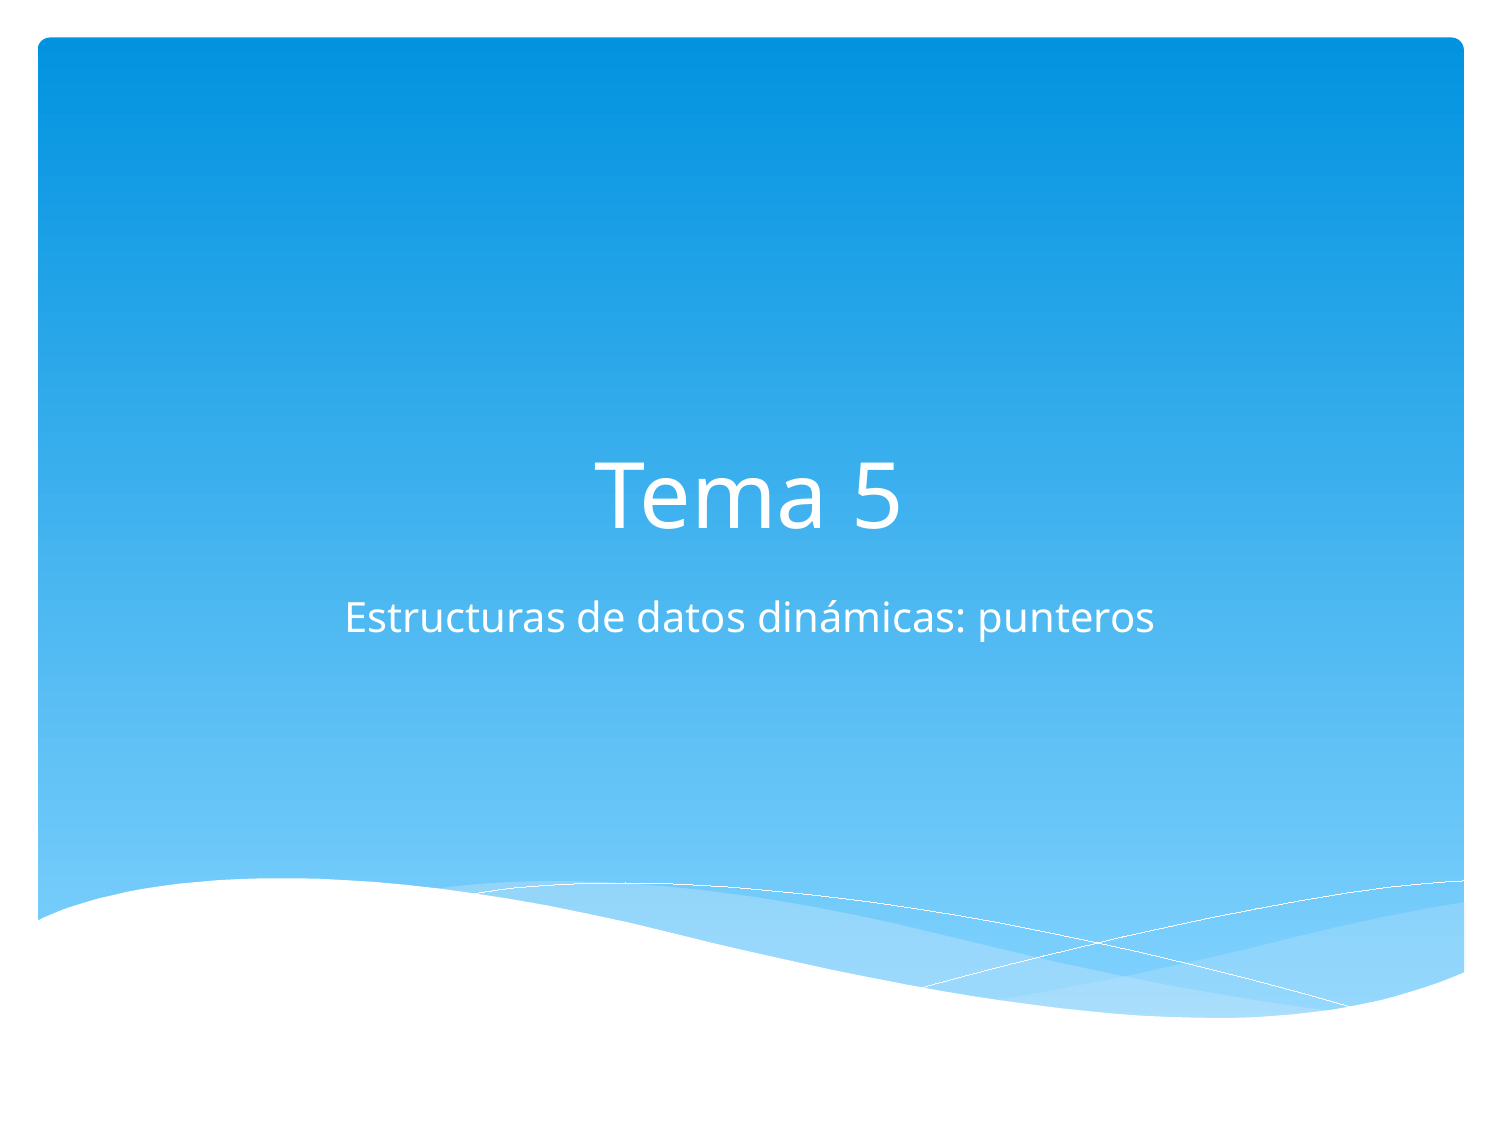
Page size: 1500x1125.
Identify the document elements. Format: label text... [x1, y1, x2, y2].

subtitle Estructuras de datos dinámicas: punteros [225, 583, 1275, 825]
title Tema 5 [112, 262, 1388, 555]
